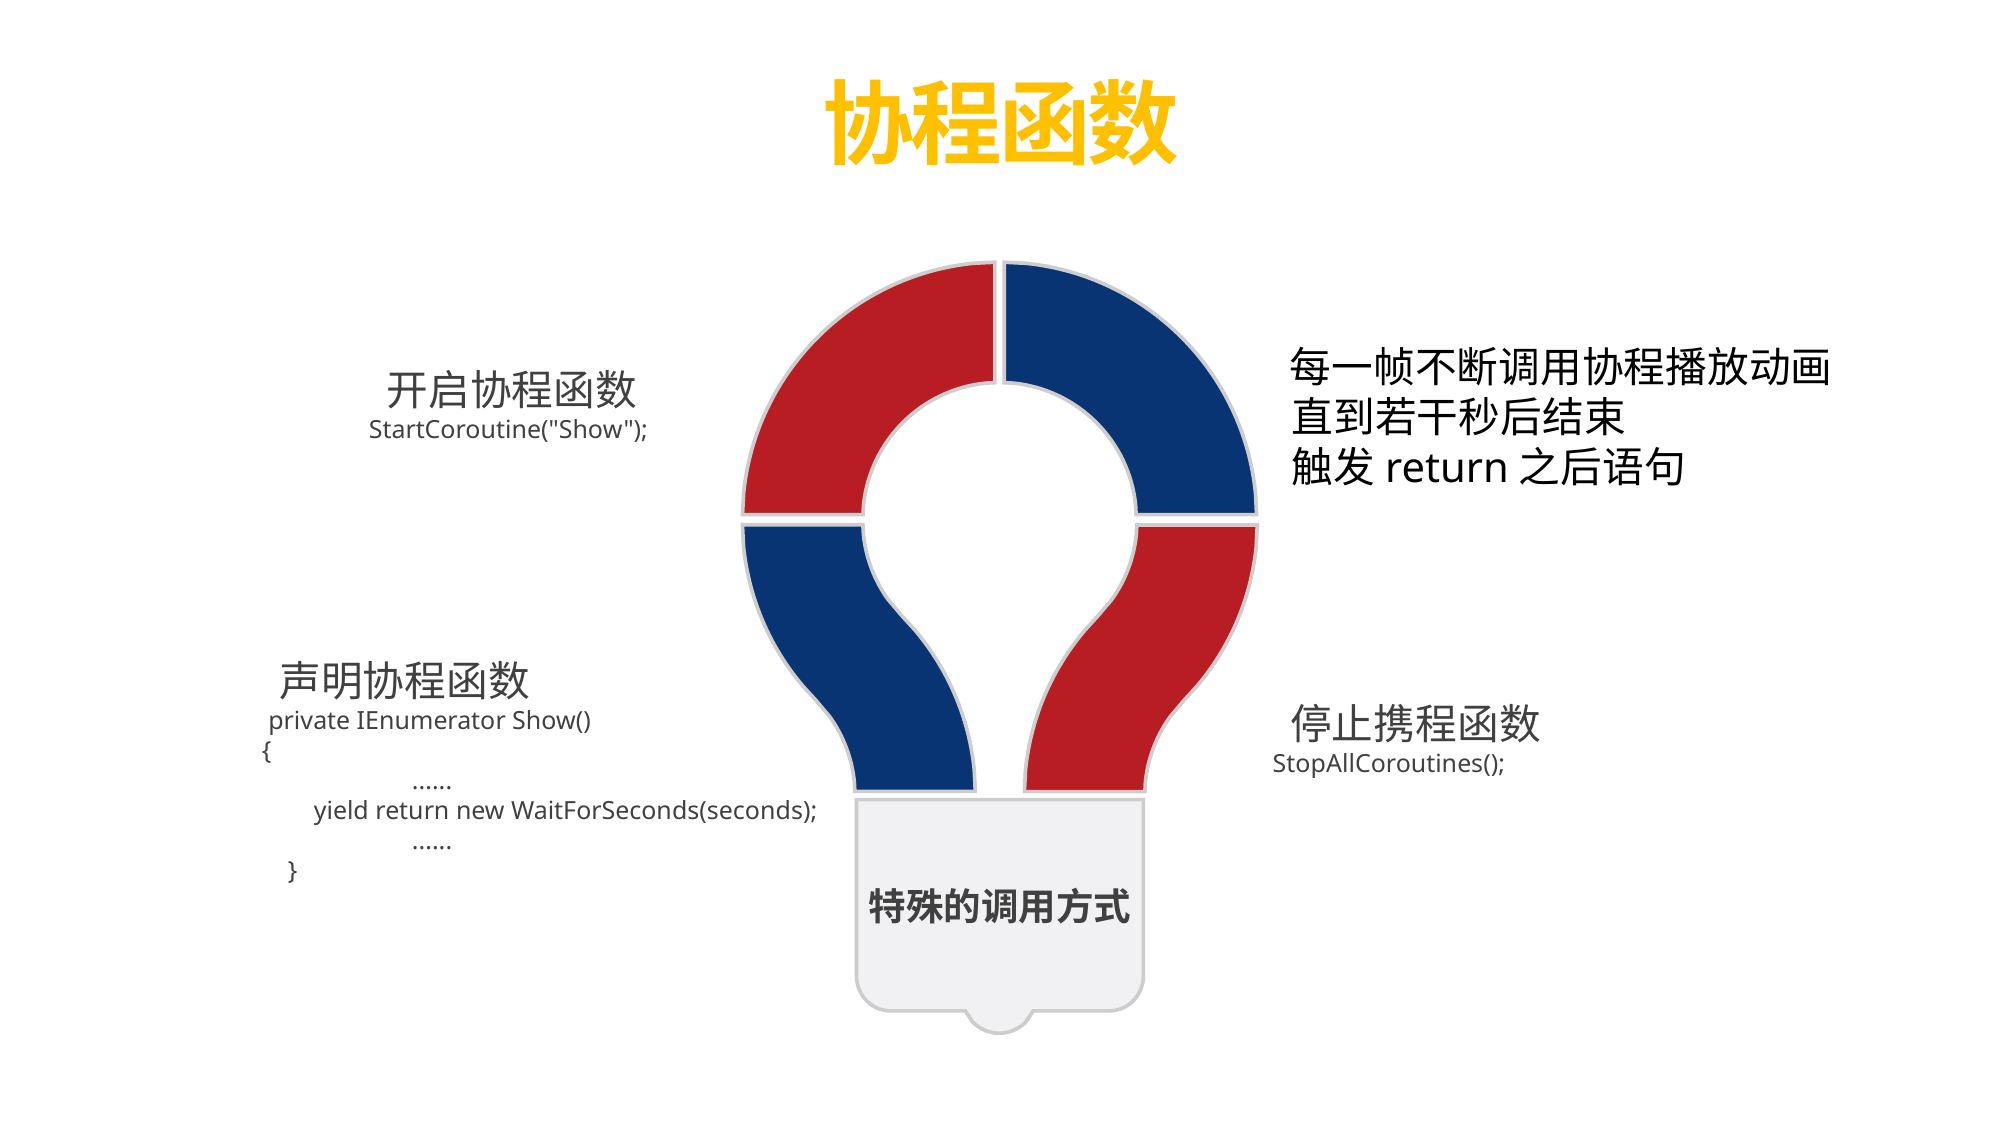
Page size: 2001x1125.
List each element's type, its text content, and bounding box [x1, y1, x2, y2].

text_box 每一帧不断调用协程播放动画 直到若干秒后结束 触发return之后语句 [1257, 333, 1848, 549]
text_box 协程函数 [810, 60, 1344, 182]
text_box 声明协程函数 private IEnumerator Show() { ...... yield return new WaitForSeconds(seconds); ...... } [247, 647, 834, 972]
text_box [1003, 261, 1257, 516]
text_box [741, 261, 996, 516]
text_box [741, 523, 977, 793]
text_box 停止携程函数 StopAllCoroutines(); [1257, 690, 1556, 785]
text_box [1023, 523, 1257, 793]
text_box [852, 799, 1147, 1034]
text_box 开启协程函数 StartCoroutine("Show"); [354, 356, 664, 452]
